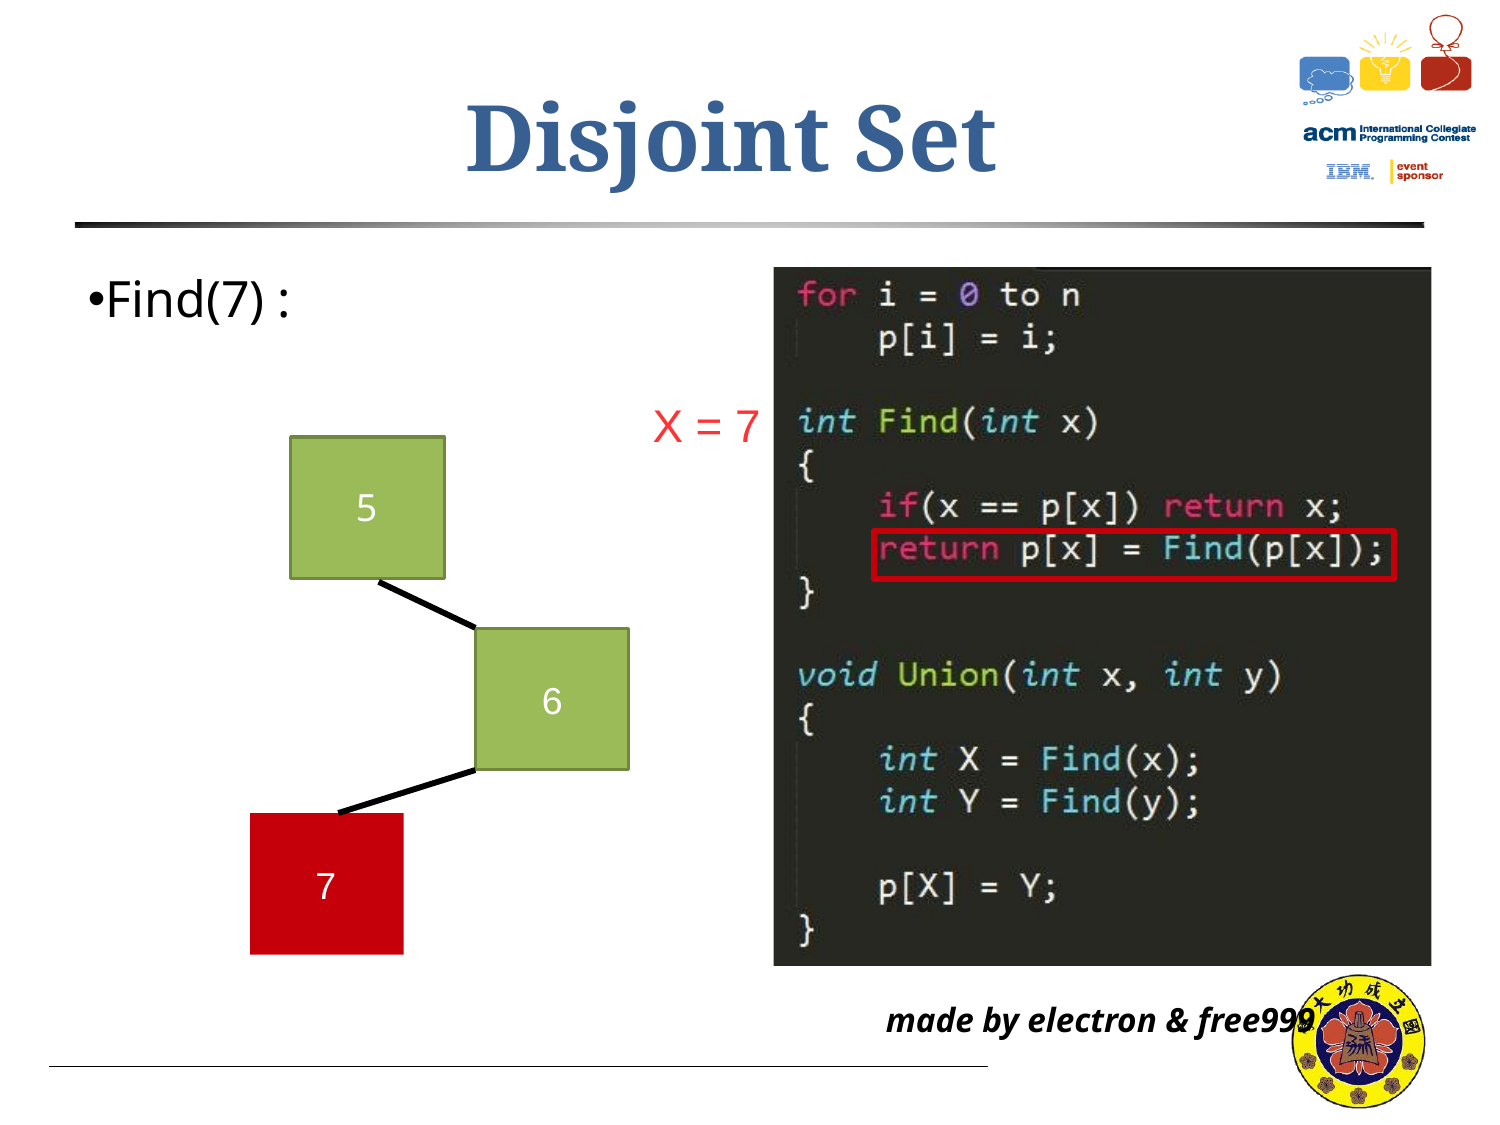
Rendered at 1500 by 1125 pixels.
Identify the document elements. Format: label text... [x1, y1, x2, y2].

text_box made by electron & free999 [885, 1027, 1359, 1125]
text_box [873, 531, 1394, 579]
text_box [475, 628, 629, 770]
text_box 6 [541, 675, 565, 723]
text_box [250, 813, 404, 955]
text_box Find(7) : [87, 265, 316, 388]
picture [1299, 14, 1476, 184]
text_box [290, 436, 445, 579]
text_box [1035, 222, 1425, 228]
text_box [773, 267, 1432, 966]
text_box [74, 222, 465, 228]
text_box 5 [355, 482, 379, 530]
text_box 7 [315, 859, 339, 907]
text_box Disjoint Set [465, 77, 1035, 268]
text_box X = 7 [637, 389, 922, 456]
picture [1282, 970, 1431, 1114]
